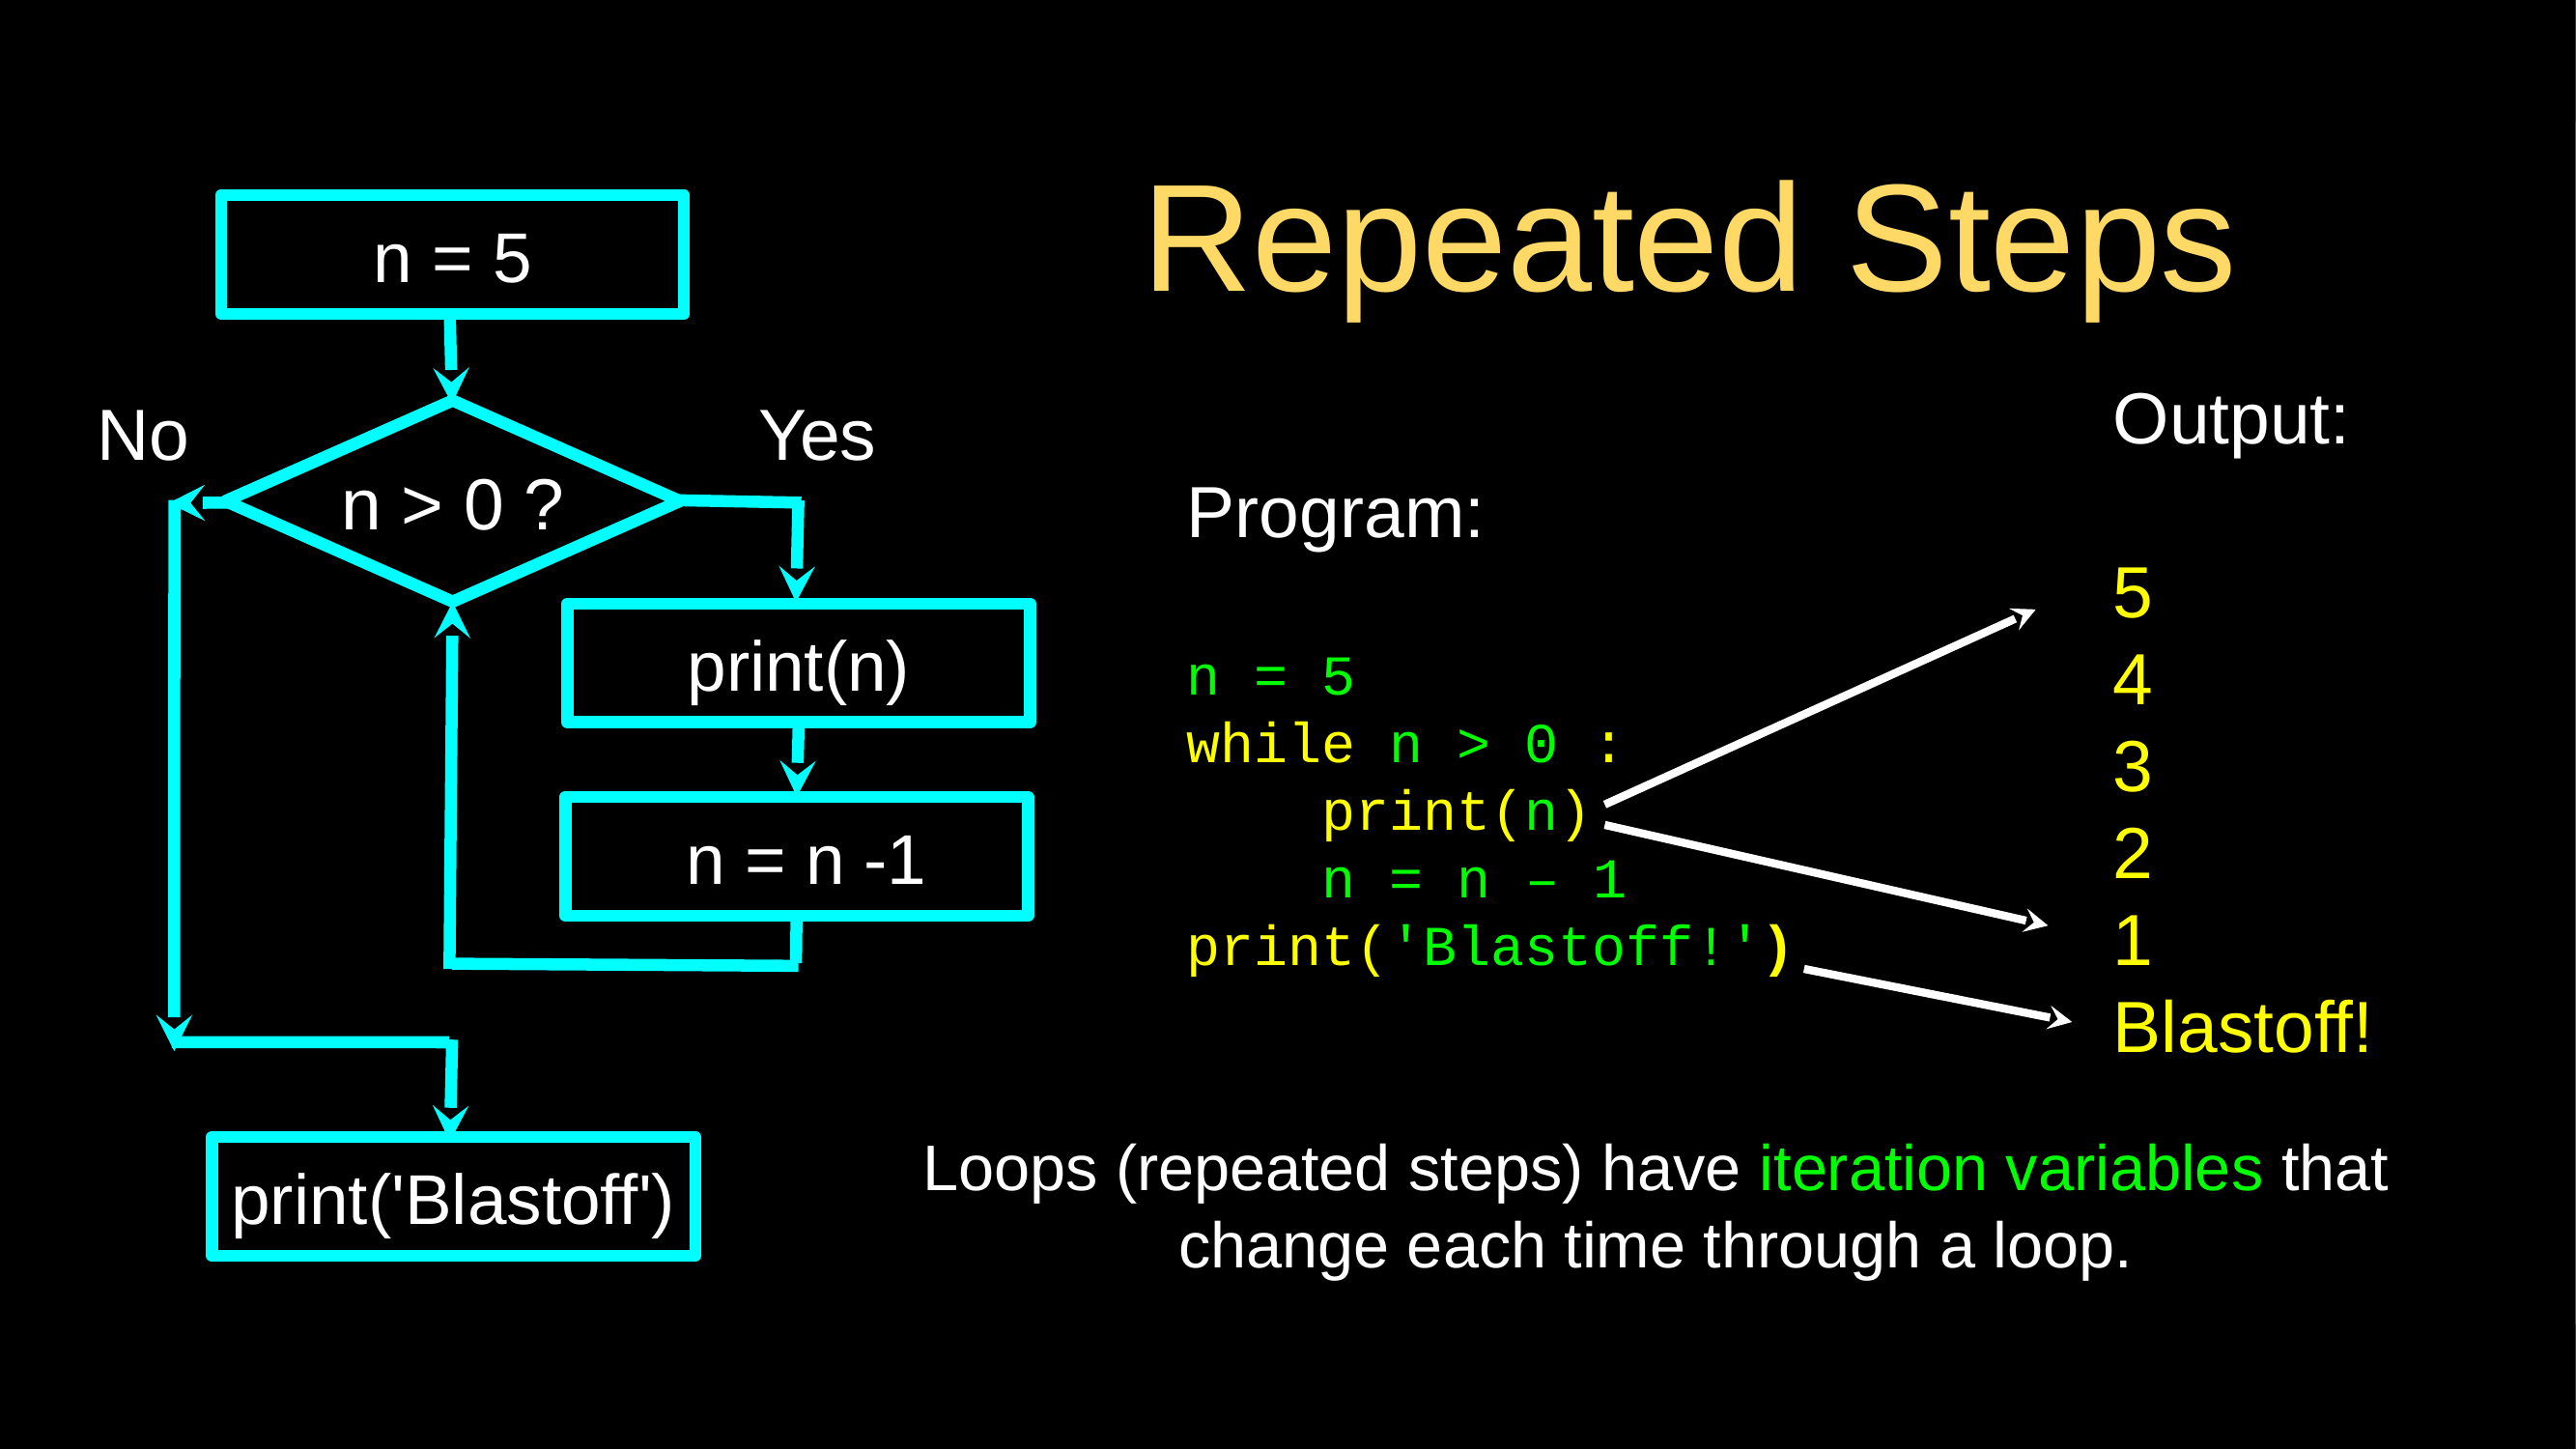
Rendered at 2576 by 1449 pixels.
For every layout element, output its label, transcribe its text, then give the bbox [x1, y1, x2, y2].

text_box Loops (repeated steps) have iteration variables that change each time through a loop. [817, 1108, 2495, 1298]
text_box [1803, 968, 2073, 1026]
text_box [1604, 609, 2036, 805]
text_box Yes [738, 382, 896, 481]
text_box [446, 602, 459, 970]
text_box print('Blastoff') [212, 1137, 695, 1256]
text_box [443, 1039, 457, 1137]
text_box n = n -1 [565, 797, 1029, 916]
text_box [1604, 824, 2049, 929]
text_box [791, 722, 804, 797]
text_box [445, 314, 458, 401]
text_box [790, 499, 803, 603]
text_box [175, 497, 232, 509]
text_box No [86, 382, 201, 481]
text_box n = 5 [221, 195, 685, 314]
text_box Repeated Steps [933, 122, 2448, 338]
text_box [168, 1038, 179, 1052]
text_box Program: n = 5 while n > 0 : print(n) n = n – 1 print('Blastoff!') [1186, 413, 1804, 1029]
text_box Output: 5 4 3 2 1 Blastoff! [2112, 381, 2429, 1058]
text_box n > 0 ? [225, 400, 681, 602]
text_box print(n) [567, 603, 1031, 723]
